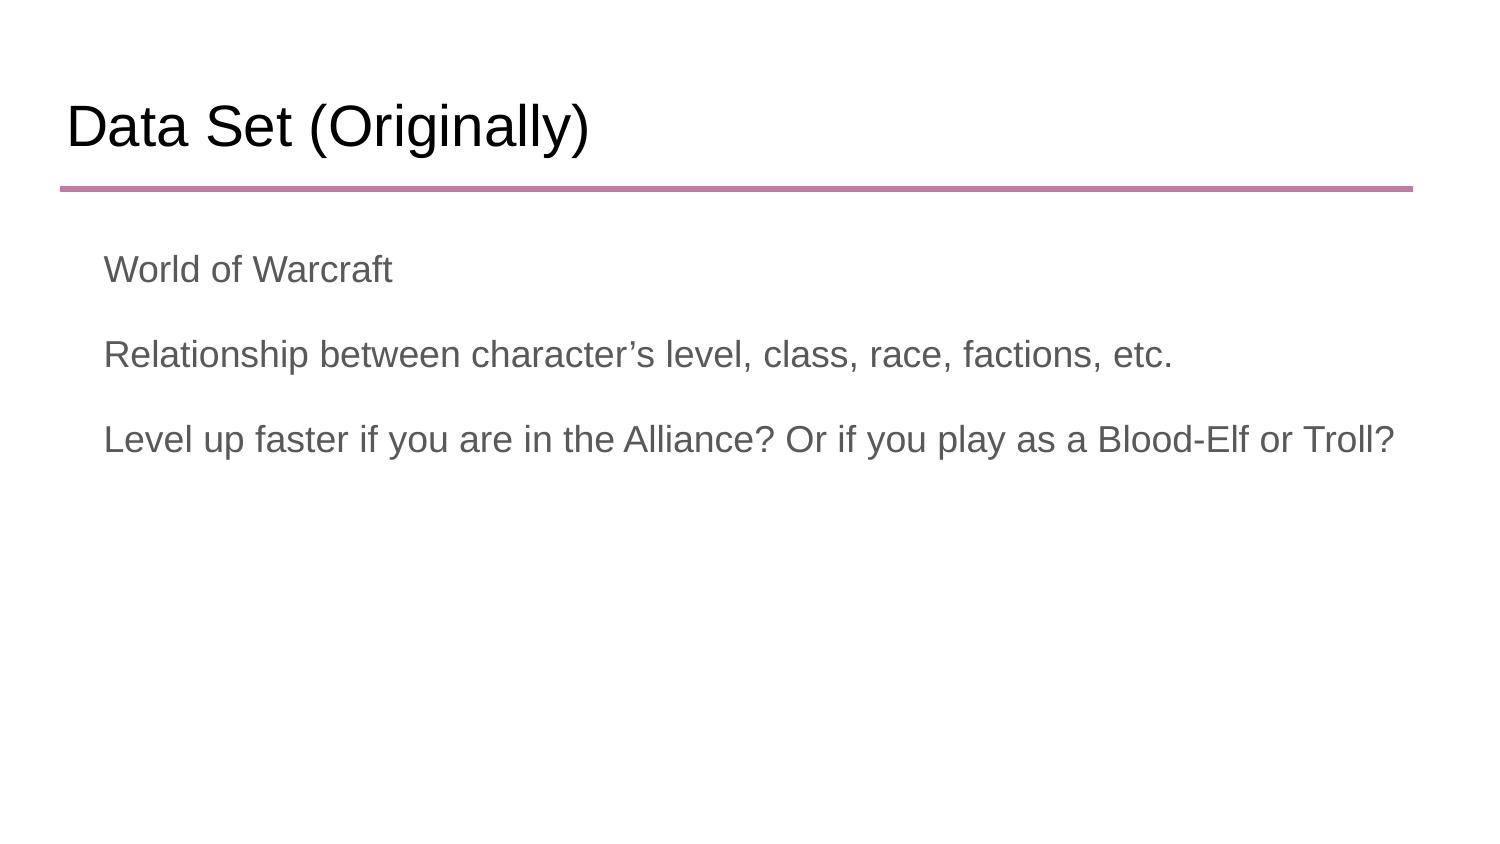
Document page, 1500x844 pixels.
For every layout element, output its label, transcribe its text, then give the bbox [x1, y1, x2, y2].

title Data Set (Originally) [51, 72, 1449, 167]
list World of Warcraft Relationship between character’s level, class, race, factions, etc. Level up faster if you are in the Alliance? Or if you play as a Blood-Elf or Troll? [51, 223, 1449, 750]
